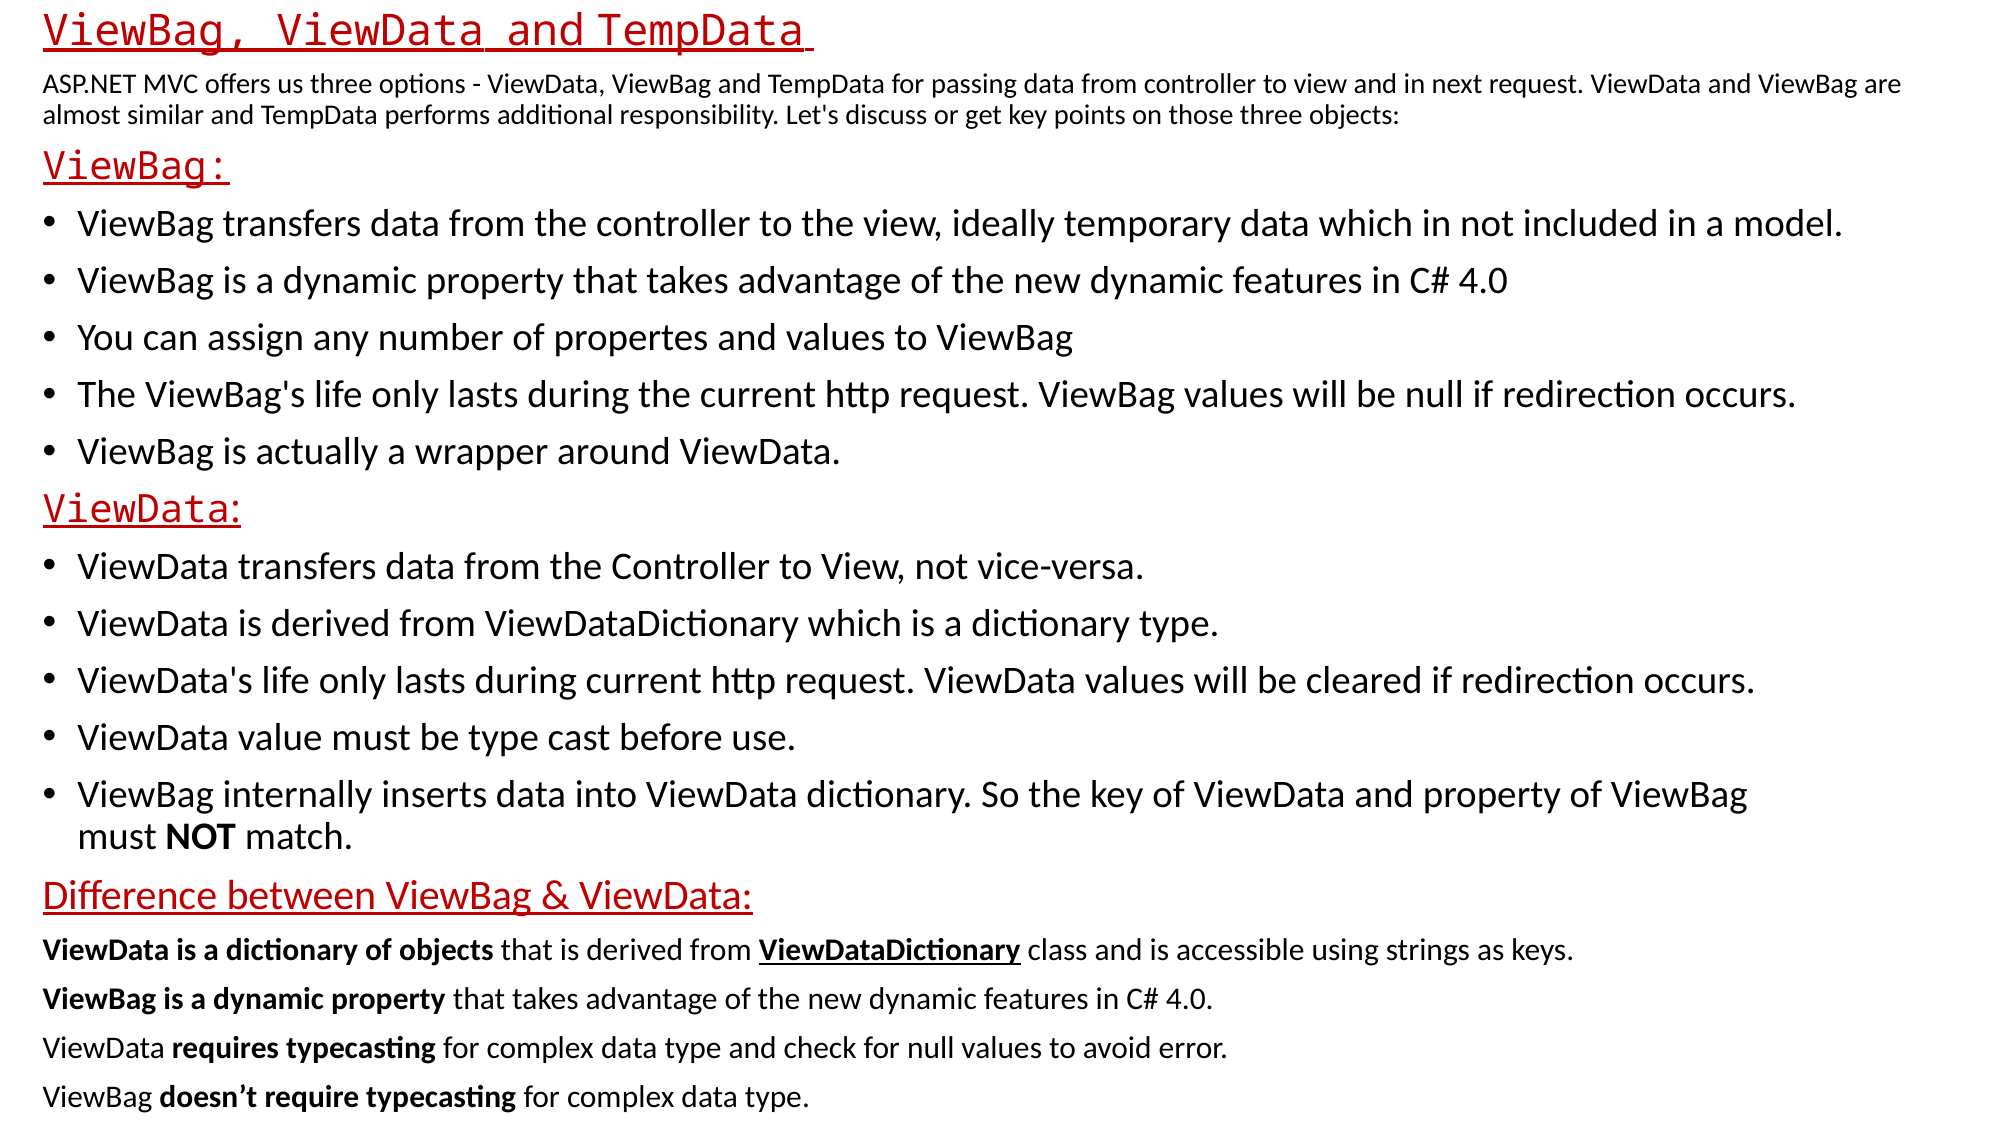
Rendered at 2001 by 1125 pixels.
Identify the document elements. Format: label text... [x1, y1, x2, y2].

list ViewBag, ViewData and TempData ASP.NET MVC offers us three options - ViewData, ViewBag and TempData for passing data from controller to view and in next request. ViewData and ViewBag are almost similar and TempData performs additional responsibility. Let's discuss or get key points on those three objects: ViewBag: ViewBag transfers data from the controller to the view, ideally temporary data which in not included in a model. ViewBag is a dynamic property that takes advantage of the new dynamic features in C# 4.0 You can assign any number of propertes and values to ViewBag The ViewBag's life only lasts during the current http request. ViewBag values will be null if redirection occurs. ViewBag is actually a wrapper around ViewData. ViewData: ViewData transfers data from the Controller to View, not vice-versa. ViewData is derived from ViewDataDictionary which is a dictionary type. ViewData's life only lasts during current http request. ViewData values will be cleared if redirection occurs. ViewData value must be type cast before use. ViewBag internally inserts data into ViewData dictionary. So the key of ViewData and property of ViewBag must NOT match. Difference between ViewBag & ViewData: ViewData is a dictionary of objects that is derived from ViewDataDictionary class and is accessible using strings as keys. ViewBag is a dynamic property that takes advantage of the new dynamic features in C# 4.0. ViewData requires typecasting for complex data type and check for null values to avoid error. ViewBag doesn’t require typecasting for complex data type. [27, 0, 1967, 1125]
